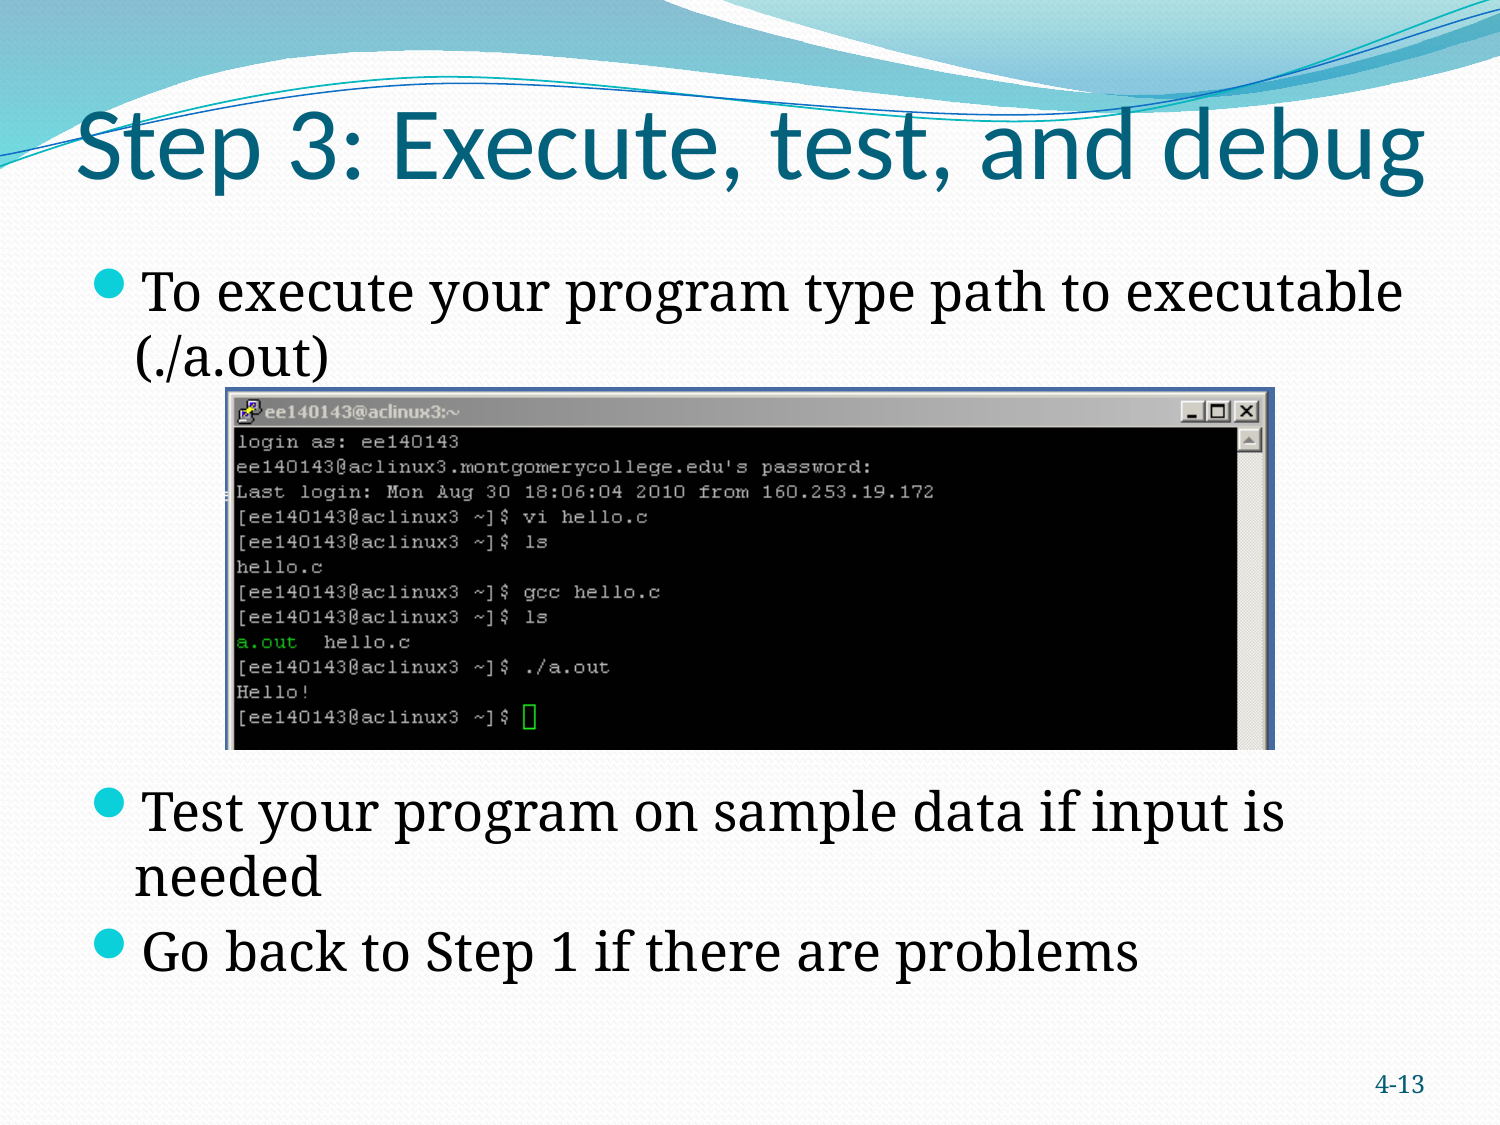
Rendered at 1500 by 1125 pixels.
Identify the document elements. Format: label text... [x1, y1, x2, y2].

title Step 3: Execute, test, and debug [75, 12, 1438, 200]
slide_number 4-13 [1299, 1042, 1425, 1103]
list To execute your program type path to executable (./a.out) Test your program on sample data if input is needed Go back to Step 1 if there are problems [75, 249, 1425, 1038]
picture [224, 387, 1276, 751]
